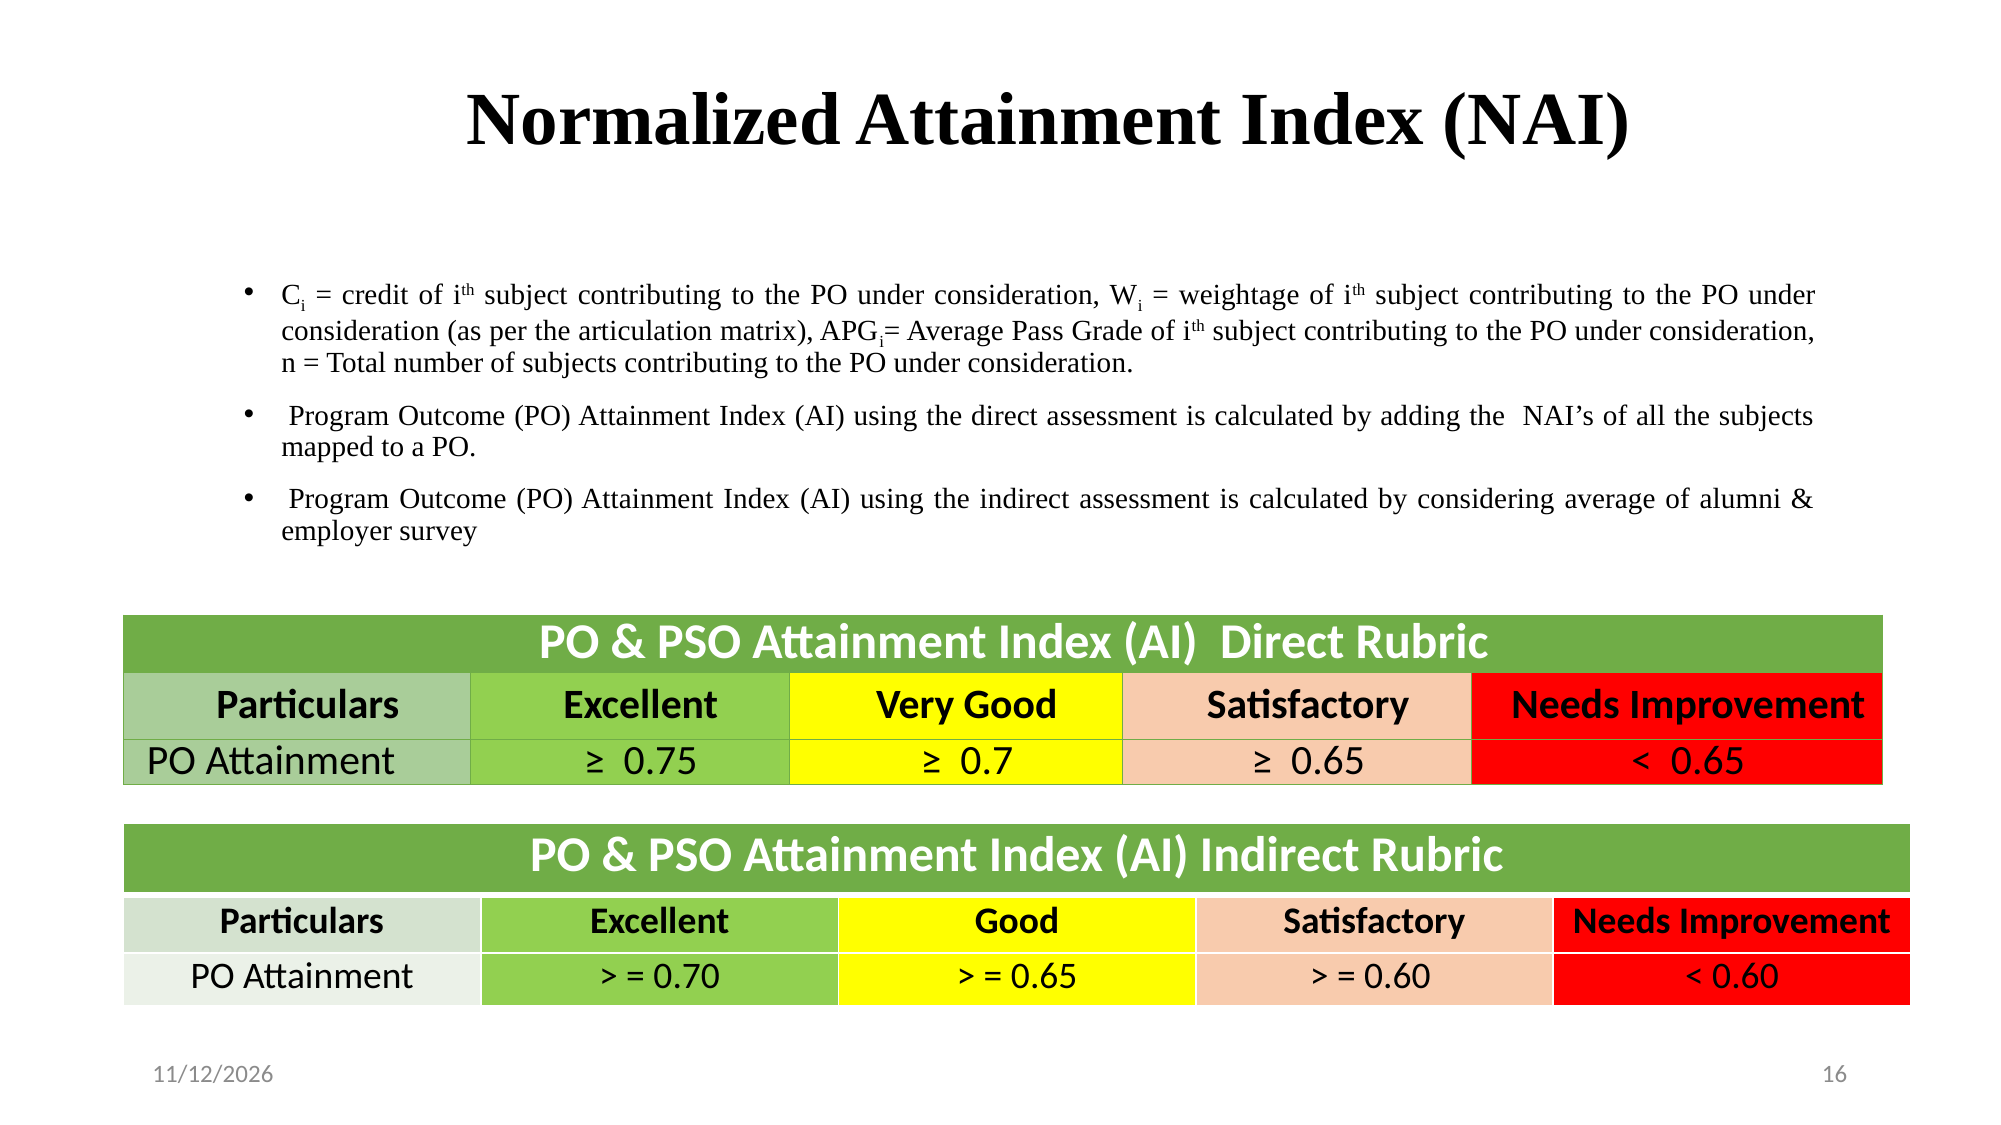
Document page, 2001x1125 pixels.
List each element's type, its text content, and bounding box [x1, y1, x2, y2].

slide_number 16 [1412, 1042, 1863, 1103]
table_cell < 0.65 [1472, 740, 1882, 784]
table_cell > = 0.60 [1197, 954, 1552, 1005]
table_cell Good [839, 898, 1195, 952]
table_cell Satisfactory [1197, 898, 1552, 952]
table_cell < 0.60 [1554, 954, 1910, 1005]
table_cell Excellent [482, 898, 838, 952]
table_cell Satisfactory [1123, 673, 1471, 739]
table_cell > = 0.65 [839, 954, 1195, 1005]
table_cell ≥ 0.75 [471, 740, 789, 784]
table_header PO & PSO Attainment Index (AI) Direct Rubric [124, 616, 1882, 672]
table_cell Particulars [124, 673, 470, 739]
title Normalized Attainment Index (NAI) [214, 53, 1883, 188]
table_cell Particulars [124, 898, 480, 952]
table_cell ≥ 0.7 [790, 740, 1122, 784]
table_cell PO Attainment [124, 954, 480, 1005]
table_cell > = 0.70 [482, 954, 838, 1005]
table_cell PO Attainment [124, 740, 470, 784]
table_cell Needs Improvement [1554, 898, 1910, 952]
table_cell ≥ 0.65 [1123, 740, 1471, 784]
table_cell Excellent [471, 673, 789, 739]
table_cell Very Good [790, 673, 1122, 739]
table_cell Needs Improvement [1472, 673, 1882, 739]
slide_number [137, 1042, 588, 1103]
table_header PO & PSO Attainment Index (AI) Indirect Rubric [124, 824, 1910, 892]
